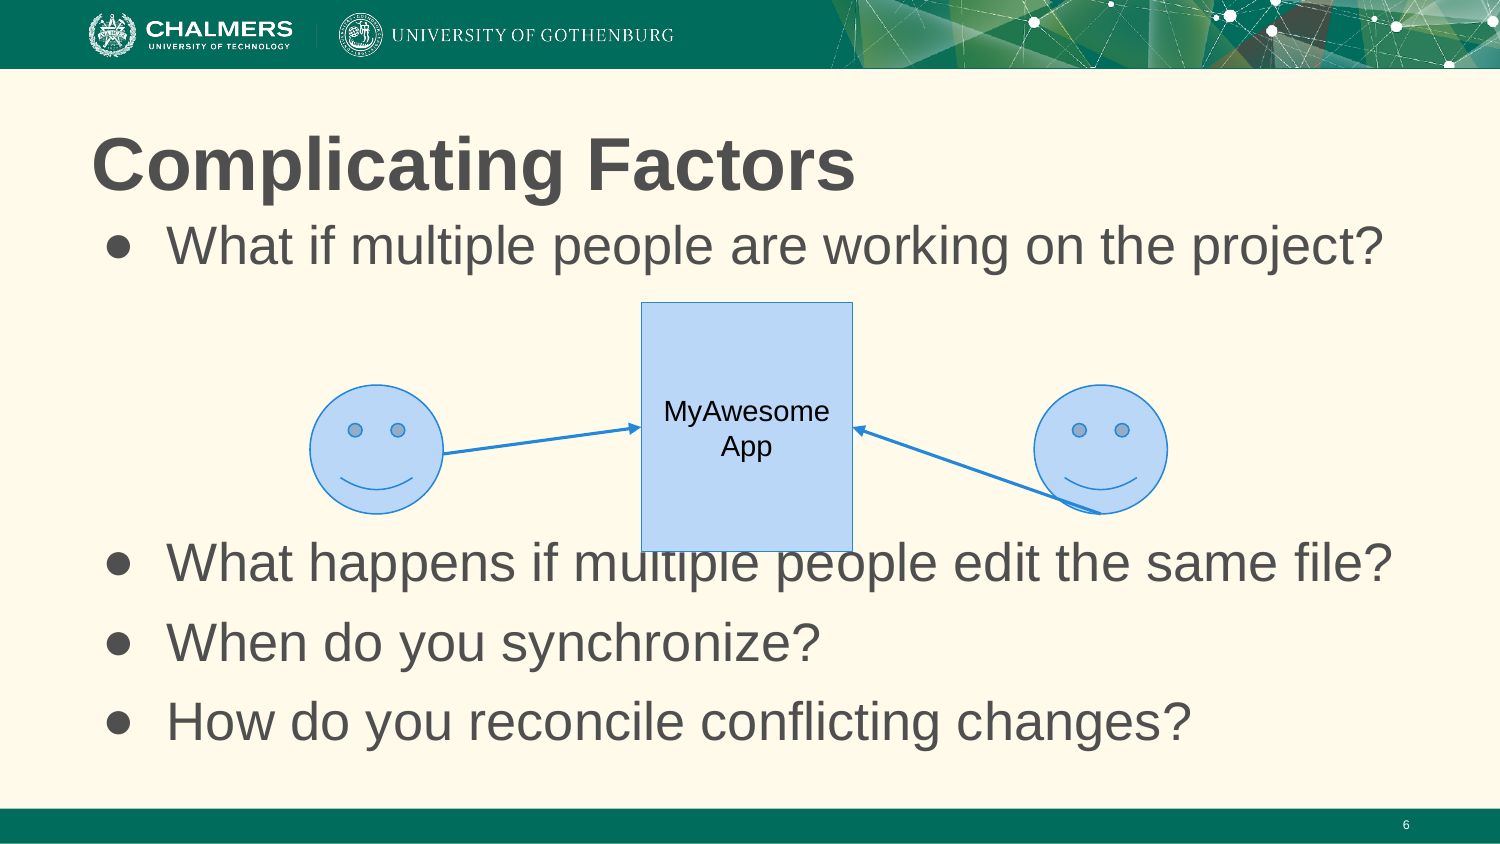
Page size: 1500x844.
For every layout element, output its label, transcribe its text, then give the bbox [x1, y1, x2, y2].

list What if multiple people are working on the project? What happens if multiple people edit the same file? When do you synchronize? How do you reconcile conflicting changes? [76, 210, 1425, 782]
text_box [1034, 385, 1168, 514]
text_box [442, 426, 642, 455]
picture [759, 0, 1500, 68]
text_box MyAwesomeApp [641, 302, 853, 552]
slide_number ‹#› [1074, 809, 1425, 844]
title Complicating Factors [76, 100, 1425, 210]
text_box [309, 385, 442, 514]
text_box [852, 426, 1035, 450]
picture [64, 0, 696, 85]
